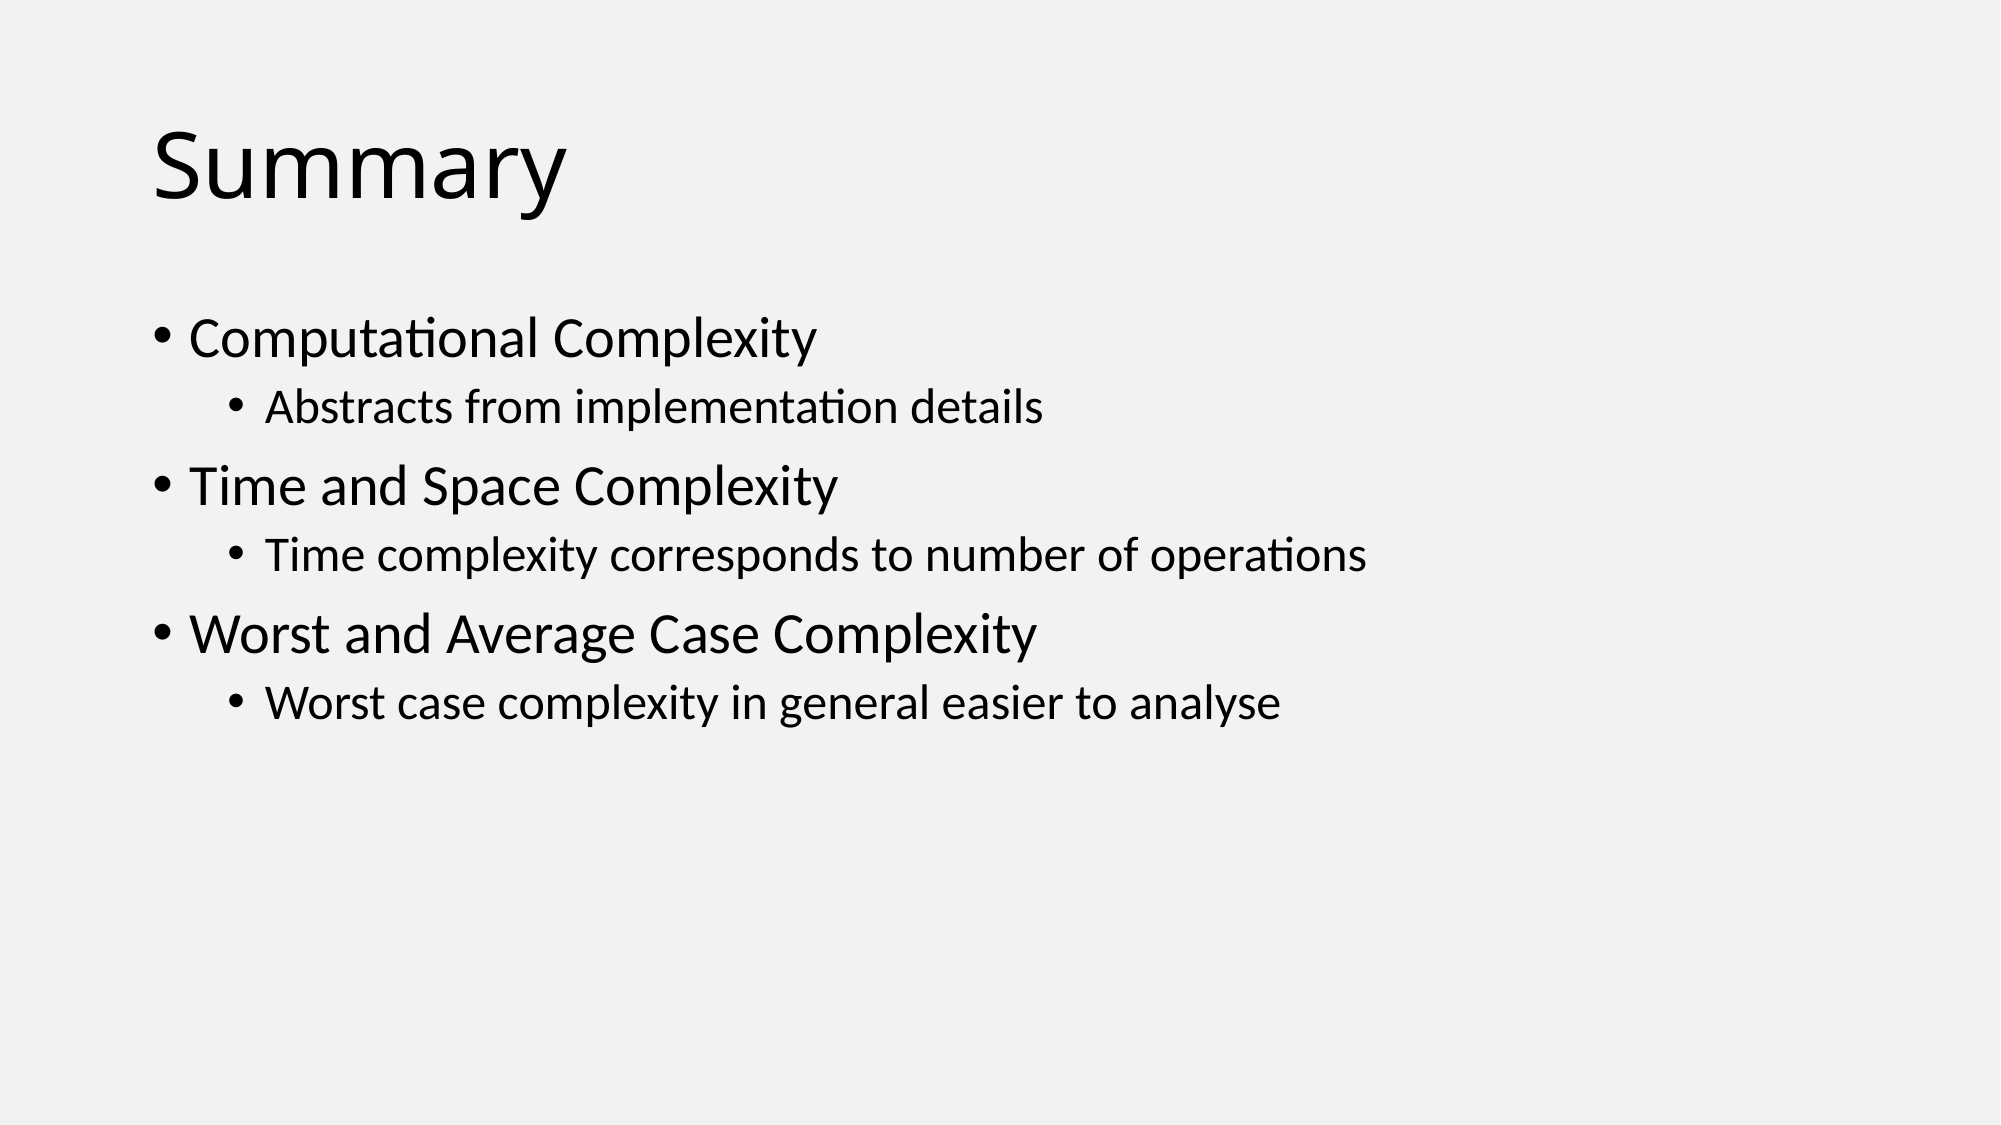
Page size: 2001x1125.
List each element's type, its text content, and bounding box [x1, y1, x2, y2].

title Summary [137, 59, 1863, 278]
list Computational Complexity Abstracts from implementation details Time and Space Complexity Time complexity corresponds to number of operations Worst and Average Case Complexity Worst case complexity in general easier to analyse [137, 299, 1863, 1014]
